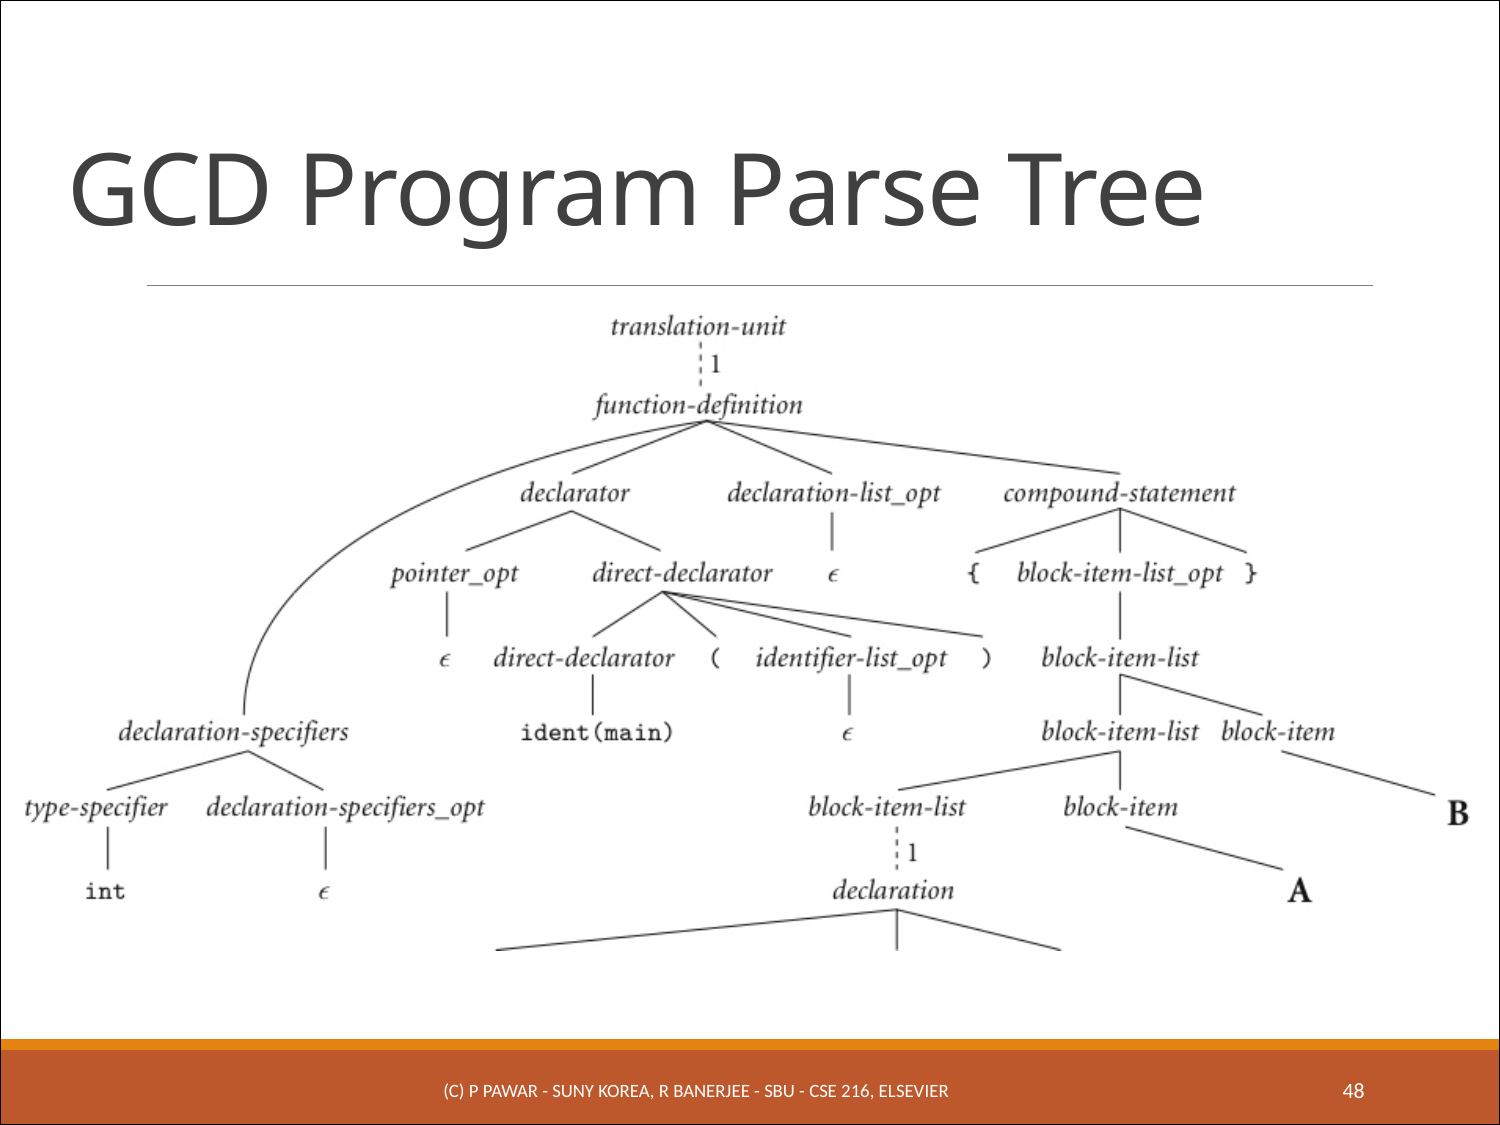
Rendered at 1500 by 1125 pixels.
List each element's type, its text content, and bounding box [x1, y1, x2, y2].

title GCD Program Parse Tree [52, 65, 1448, 254]
picture [24, 310, 1476, 951]
footer (c) P Pawar - SUNY Korea, R Banerjee - SBU - CSE 216, Elsevier [350, 1059, 1043, 1120]
text_box [0, 0, 1500, 1125]
slide_number 48 [1218, 1059, 1380, 1120]
